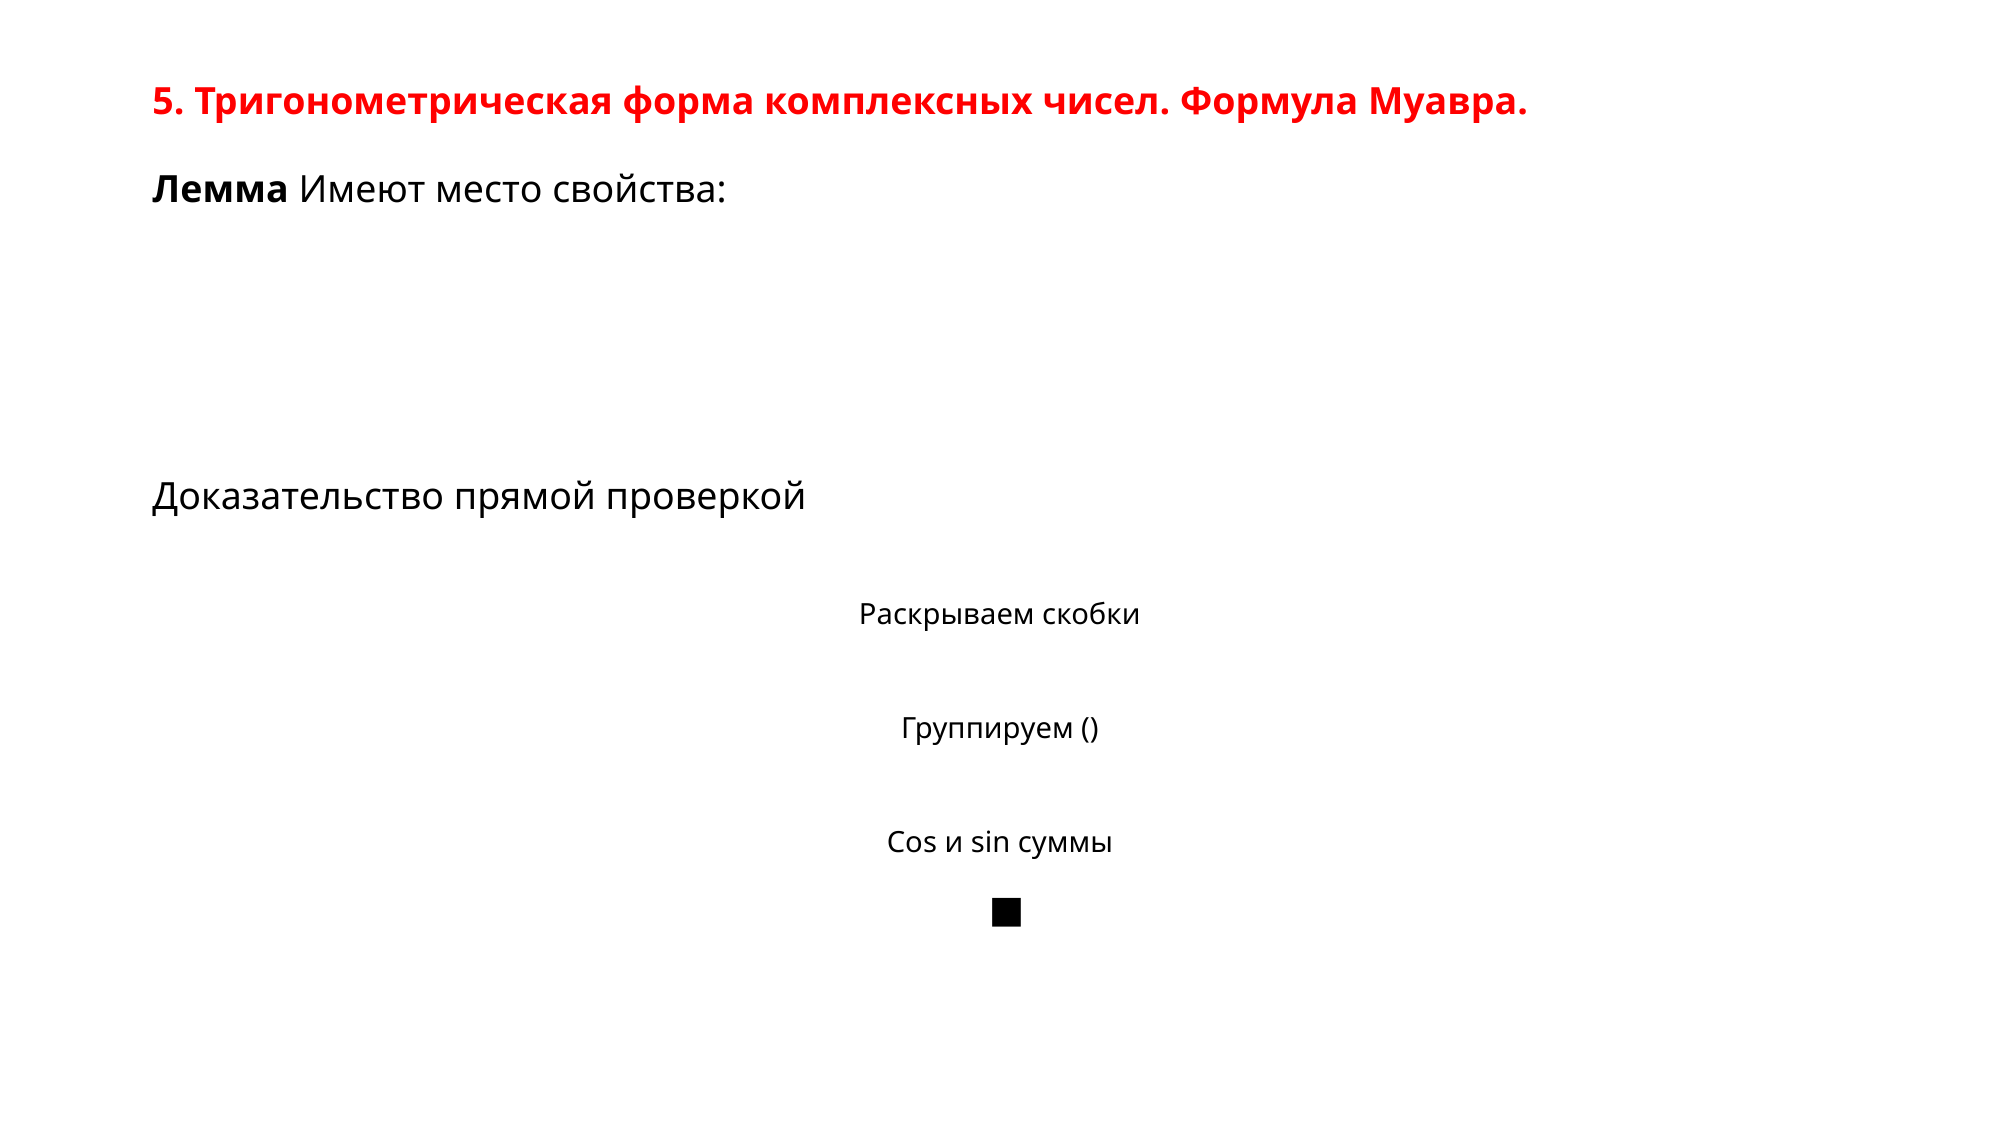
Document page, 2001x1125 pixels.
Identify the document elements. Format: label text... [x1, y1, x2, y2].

title 5. Тригонометрическая форма комплексных чисел. Формула Муавра. [137, 65, 1863, 141]
